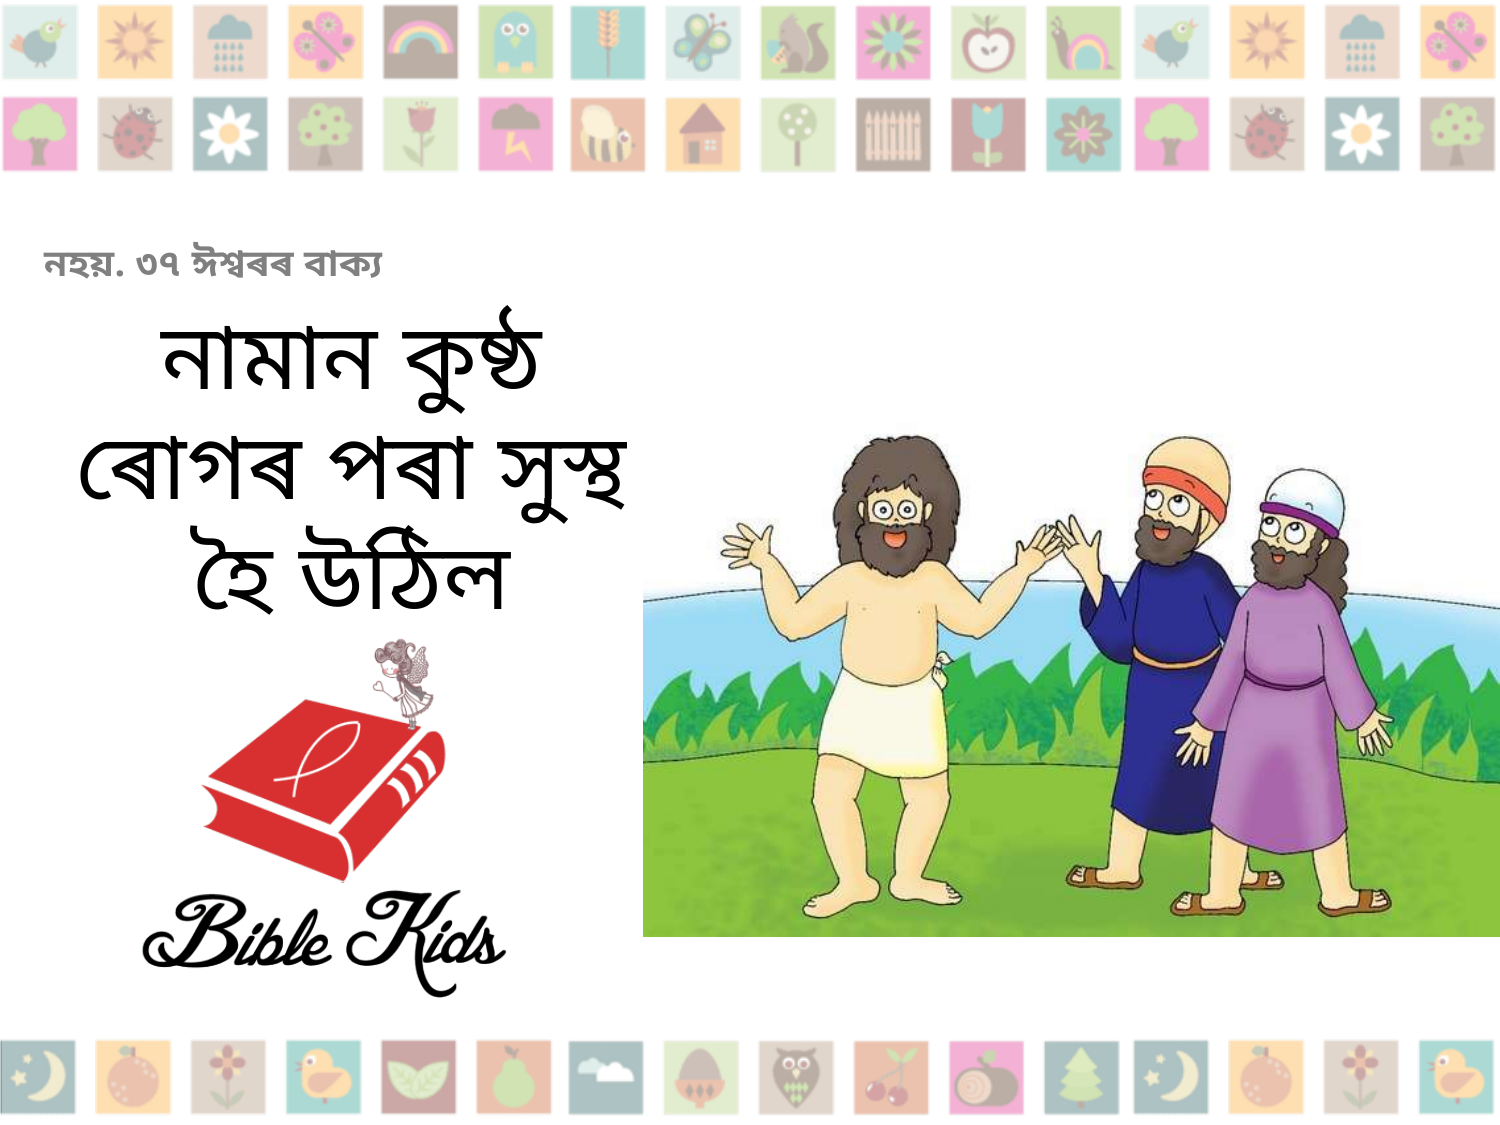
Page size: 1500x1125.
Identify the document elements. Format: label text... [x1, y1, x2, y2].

picture [643, 328, 1500, 937]
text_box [0, 1028, 1500, 1118]
text_box নহয়. ৩৭ ঈশ্বৰৰ বাক্য [29, 231, 585, 290]
text_box নামান কুষ্ঠ ৰোগৰ পৰা সুস্থ হৈ উঠিল [29, 290, 675, 636]
picture [117, 600, 544, 1027]
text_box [0, 3, 1500, 181]
